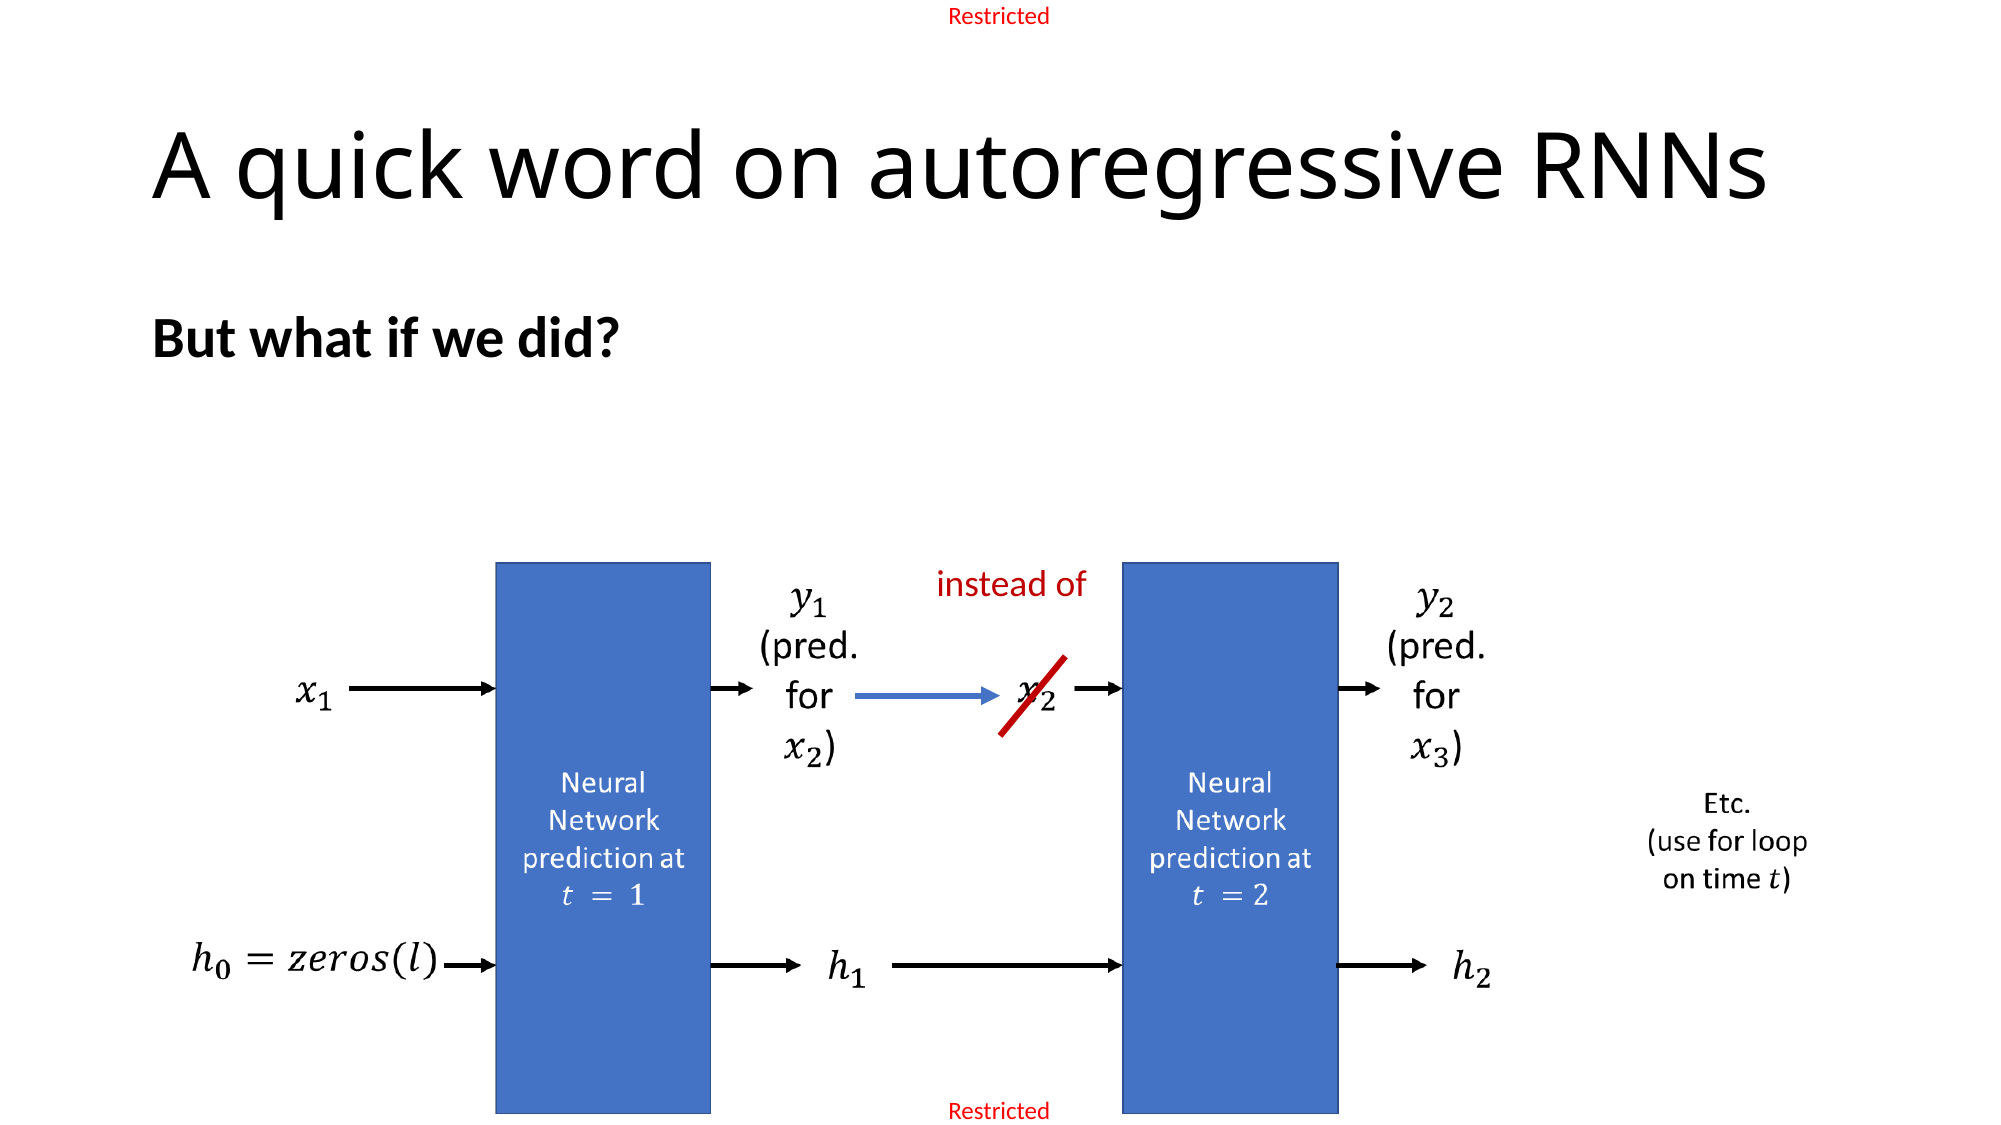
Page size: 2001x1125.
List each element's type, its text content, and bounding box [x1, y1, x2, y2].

list But what if we did? [137, 299, 1863, 1014]
title A quick word on autoregressive RNNs [137, 59, 1863, 278]
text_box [999, 656, 1066, 736]
picture [166, 562, 1834, 1114]
